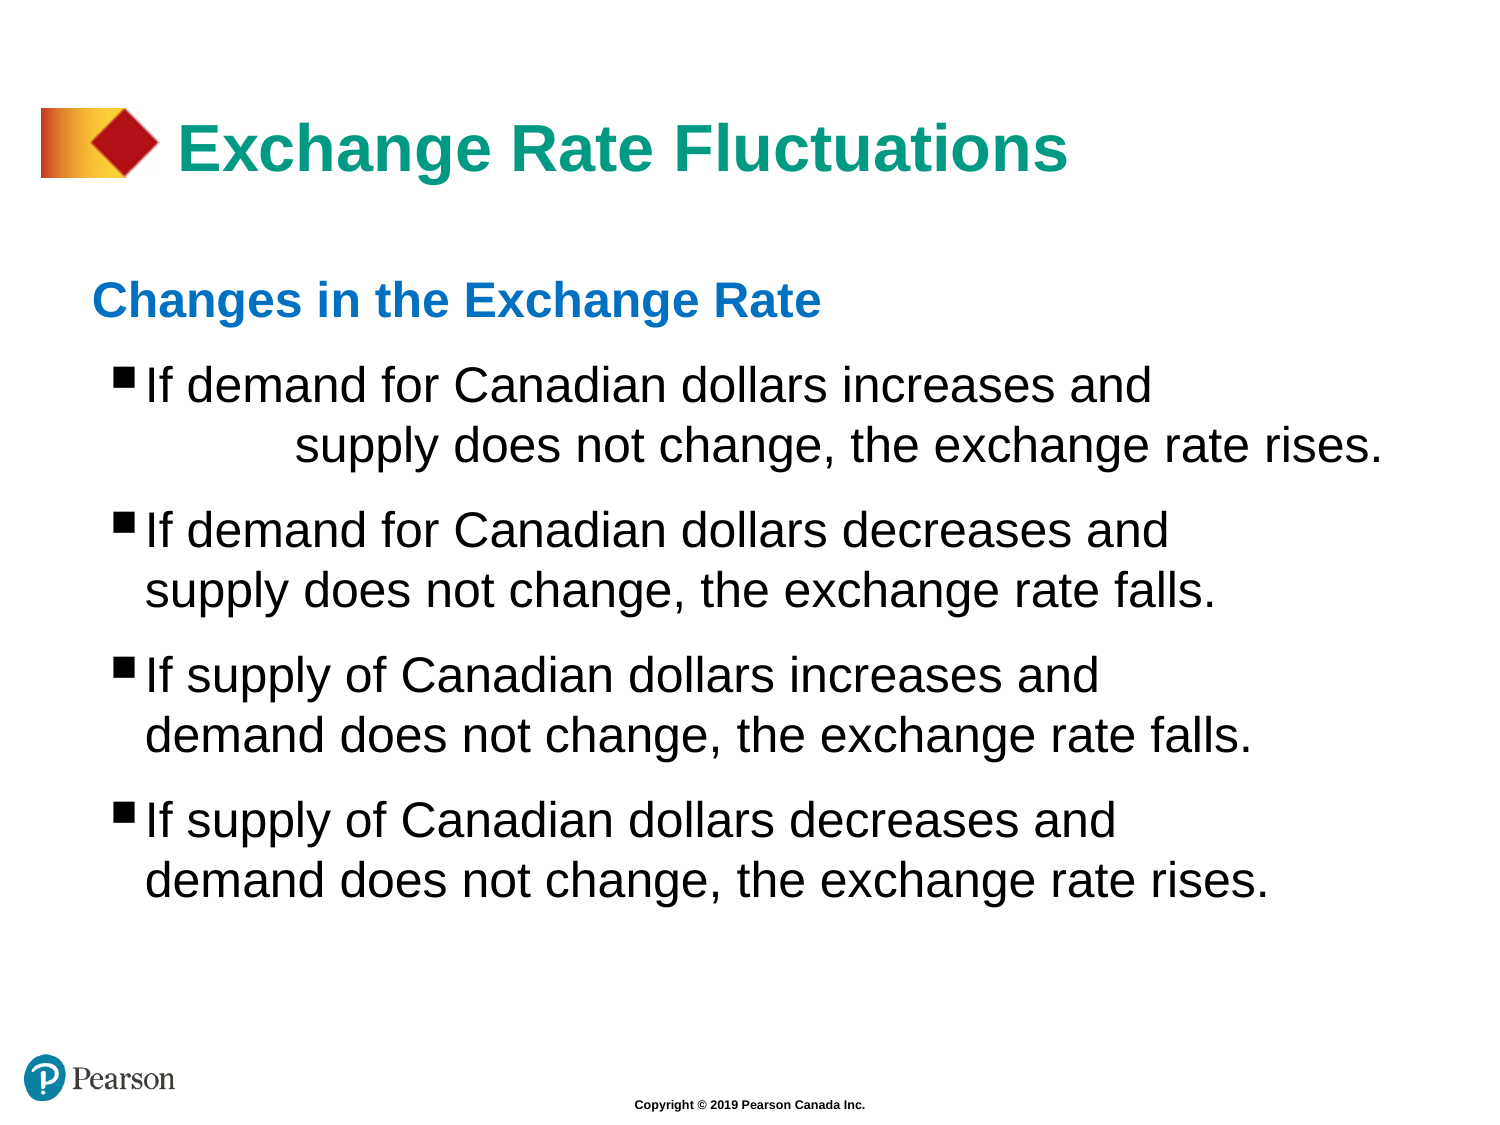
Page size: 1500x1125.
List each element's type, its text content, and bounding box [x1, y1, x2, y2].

picture [33, 1064, 58, 1089]
picture [24, 1087, 34, 1101]
title Exchange Rate Fluctuations [162, 17, 1425, 273]
picture [24, 1054, 41, 1072]
picture [50, 1054, 175, 1101]
list Changes in the Exchange Rate If demand for Canadian dollars increases and supply does not change, the exchange rate rises. If demand for Canadian dollars decreases and supply does not change, the exchange rate falls. If supply of Canadian dollars increases and demand does not change, the exchange rate falls. If supply of Canadian dollars decreases and demand does not change, the exchange rate rises. [59, 259, 1410, 1003]
picture [41, 108, 160, 178]
